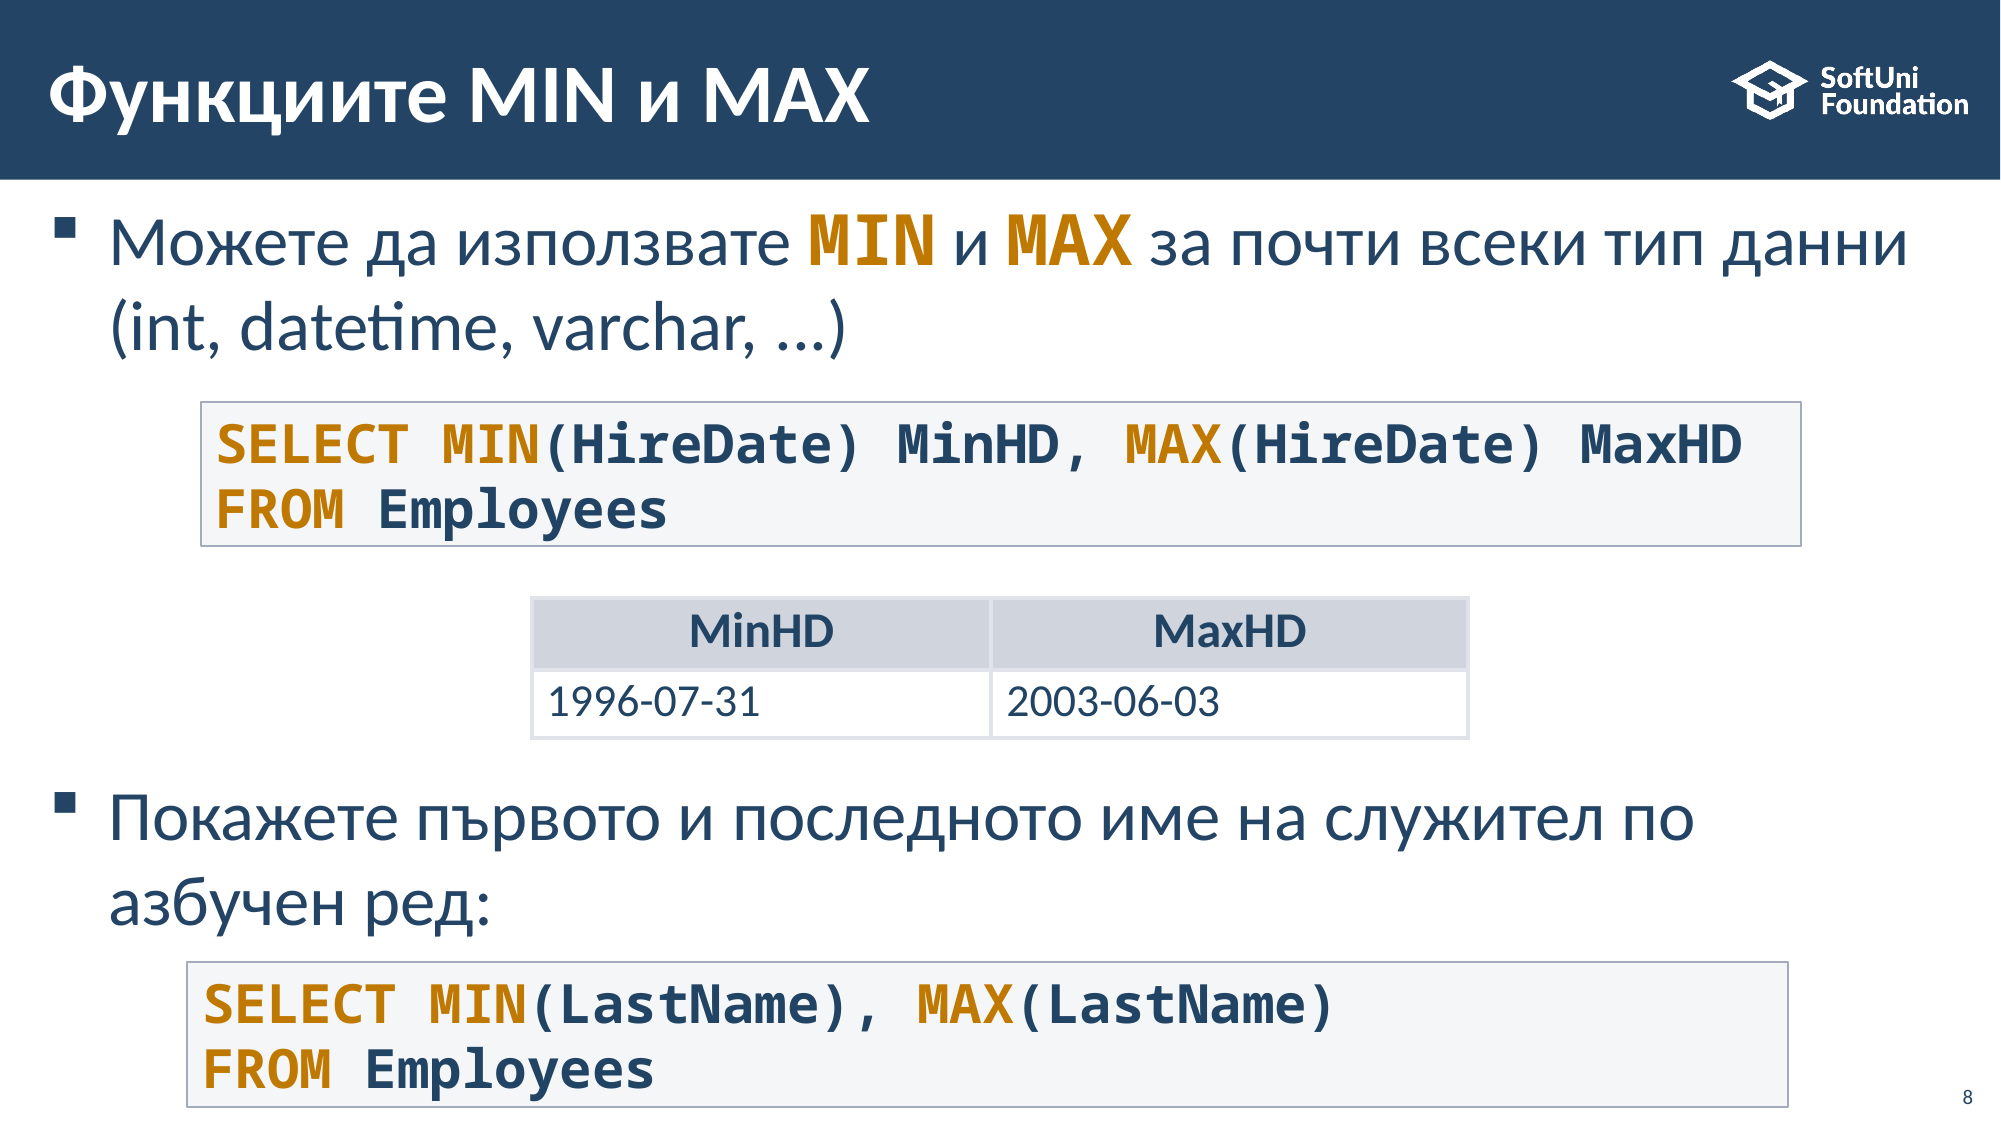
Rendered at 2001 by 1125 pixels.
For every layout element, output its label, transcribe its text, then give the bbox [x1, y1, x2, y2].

slide_number 8 [1927, 1067, 1989, 1117]
picture [1731, 60, 1968, 120]
title Функциите MIN и MAX [31, 16, 1716, 162]
text_box SELECT MIN(HireDate) MinHD, MAX(HireDate) MaxHD FROM Employees [200, 401, 1802, 547]
list Можете да използвате MIN и MAX за почти всеки тип данни (int, datetime, varchar, ...) Покажете първото и последното име на служител по азбучен ред: [31, 188, 1969, 1103]
text_box SELECT MIN(LastName), MAX(LastName) FROM Employees [187, 962, 1788, 1108]
table_header MinHD [534, 600, 989, 668]
table_cell 2003-06-03 [993, 672, 1466, 736]
table_cell 1996-07-31 [534, 672, 989, 736]
table_header MaxHD [993, 600, 1466, 668]
